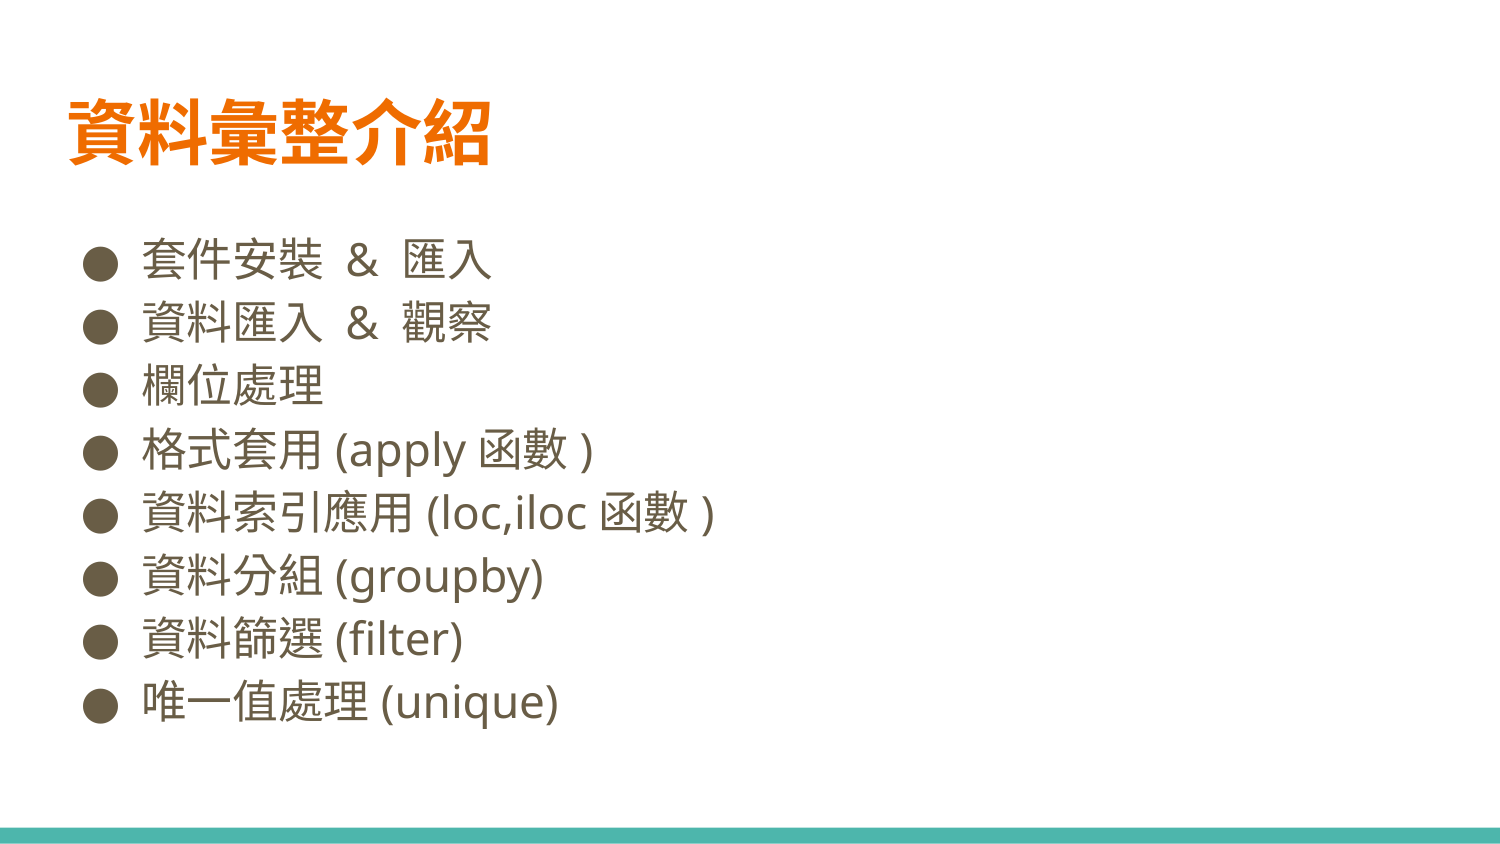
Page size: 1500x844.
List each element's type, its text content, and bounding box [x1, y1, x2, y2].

title 資料彙整介紹 [51, 72, 1449, 189]
list 套件安裝 & 匯入 資料匯入 & 觀察 欄位處理 格式套用(apply函數) 資料索引應用(loc,iloc函數) 資料分組(groupby) 資料篩選(filter) 唯一值處理(unique) [51, 207, 1449, 750]
